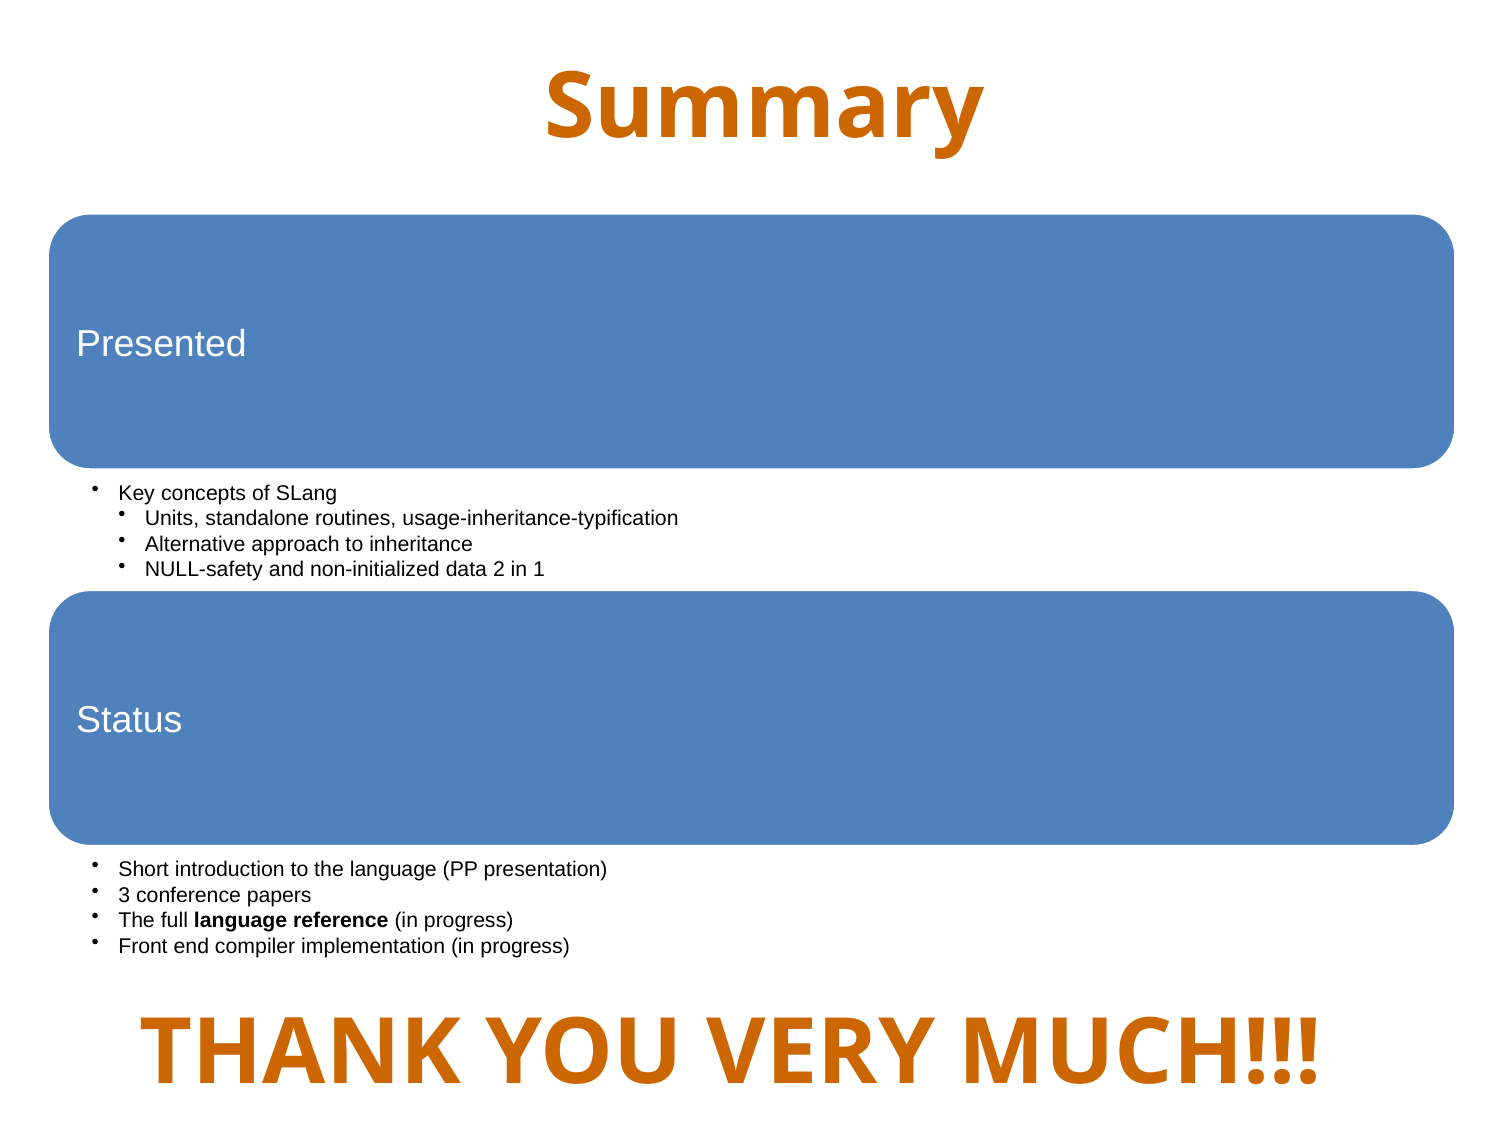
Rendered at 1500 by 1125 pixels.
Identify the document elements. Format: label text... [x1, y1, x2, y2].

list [46, 212, 1457, 966]
title Summary [487, 37, 1042, 164]
text_box THANK YOU VERY MUCH!!! [125, 984, 1457, 1109]
